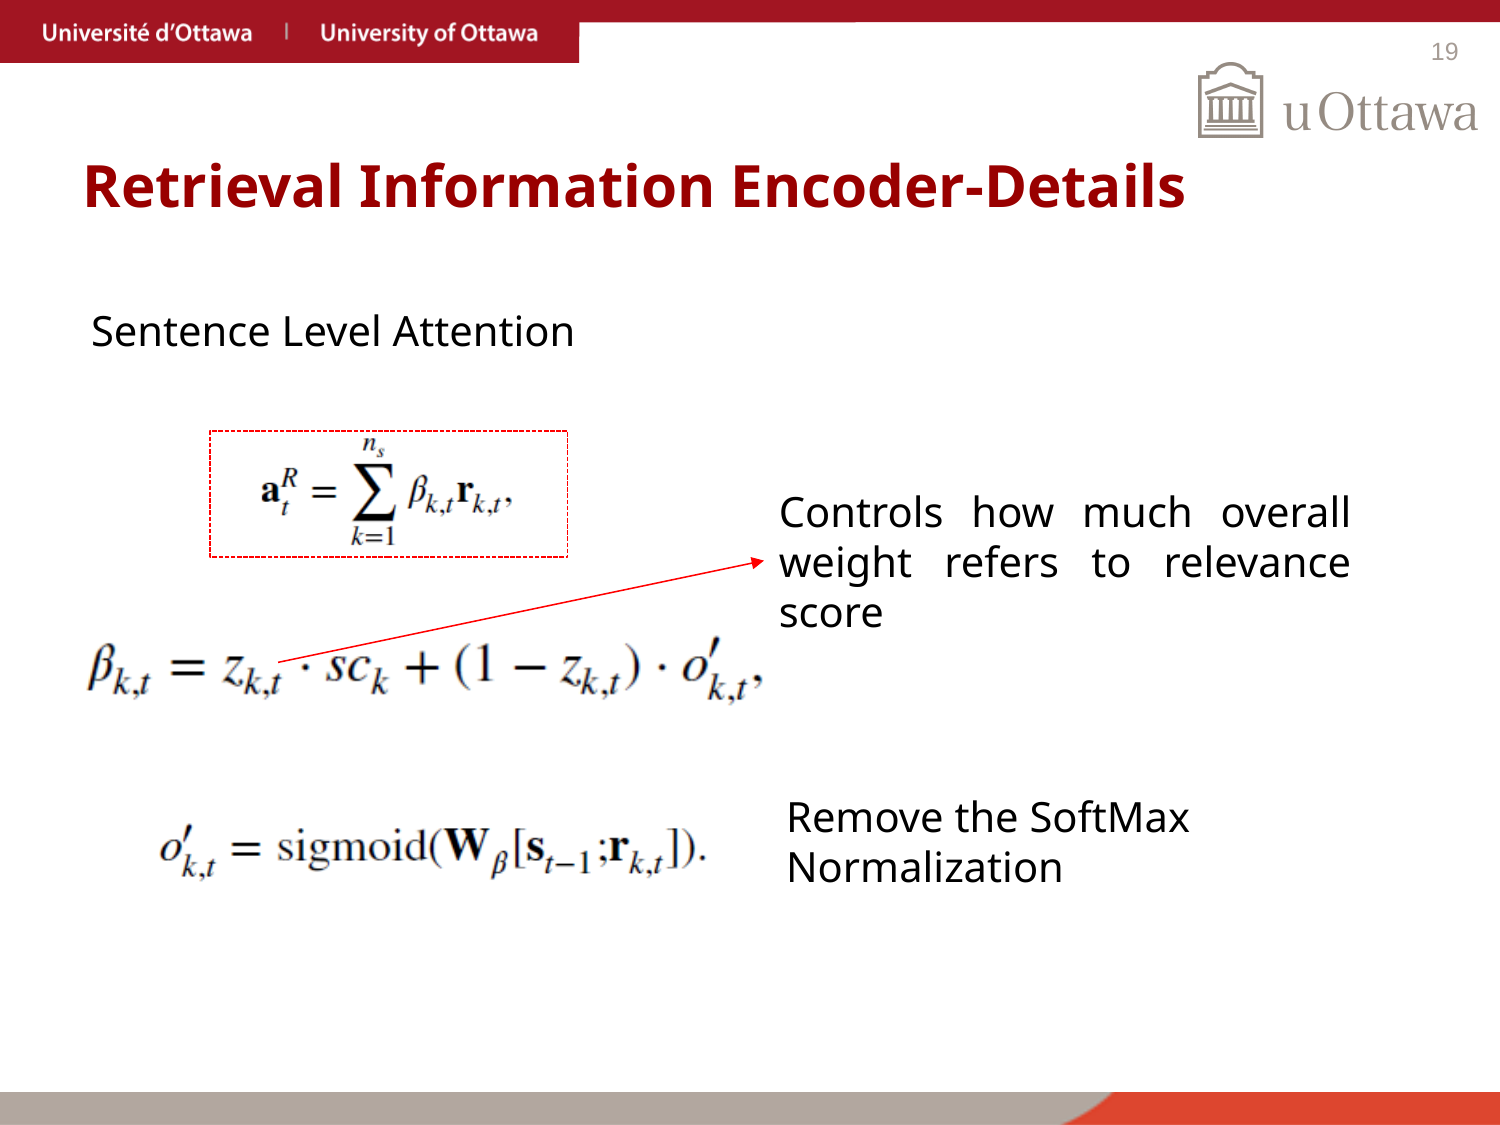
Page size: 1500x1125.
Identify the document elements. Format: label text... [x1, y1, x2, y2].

picture [126, 765, 740, 917]
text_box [277, 561, 765, 663]
picture [0, 1092, 1500, 1125]
picture [18, 547, 885, 732]
text_box Controls how much overall weight refers to relevance score [763, 478, 1367, 643]
title Retrieval Information Encoder-Details [67, 113, 1411, 256]
picture [0, 0, 1500, 138]
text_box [161, 402, 617, 588]
text_box Remove the SoftMax Normalization [771, 783, 1433, 898]
text_box Sentence Level Attention [76, 297, 679, 362]
